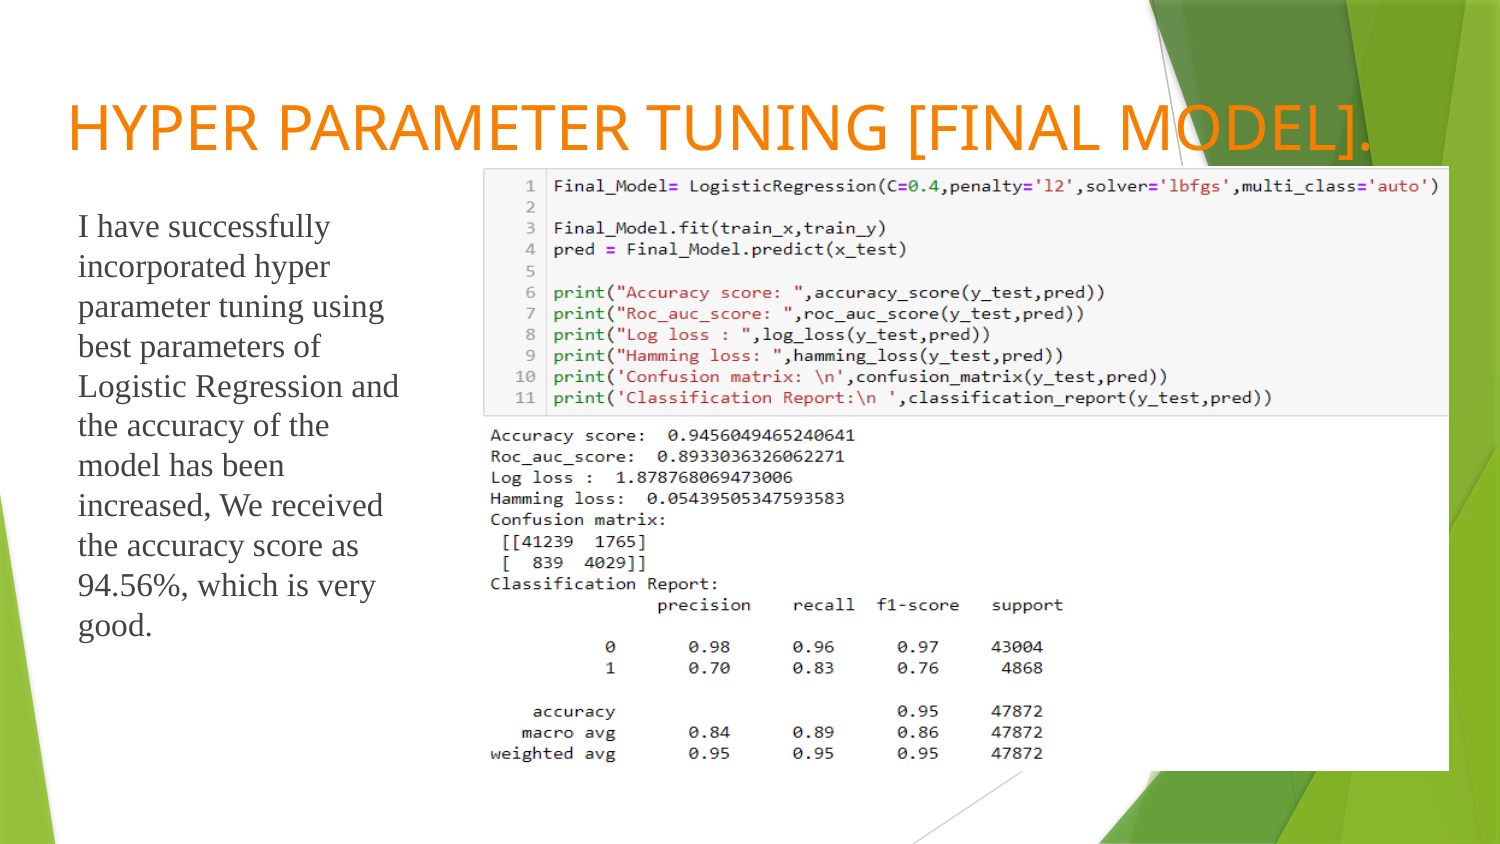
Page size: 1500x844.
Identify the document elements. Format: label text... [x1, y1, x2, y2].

text_box I have successfully incorporated hyper parameter tuning using best parameters of Logistic Regression and the accuracy of the model has been increased, We received the accuracy score as 94.56%, which is very good. [63, 189, 419, 659]
title HYPER PARAMETER TUNING [FINAL MODEL]. [51, 72, 1449, 167]
picture [482, 166, 1450, 772]
